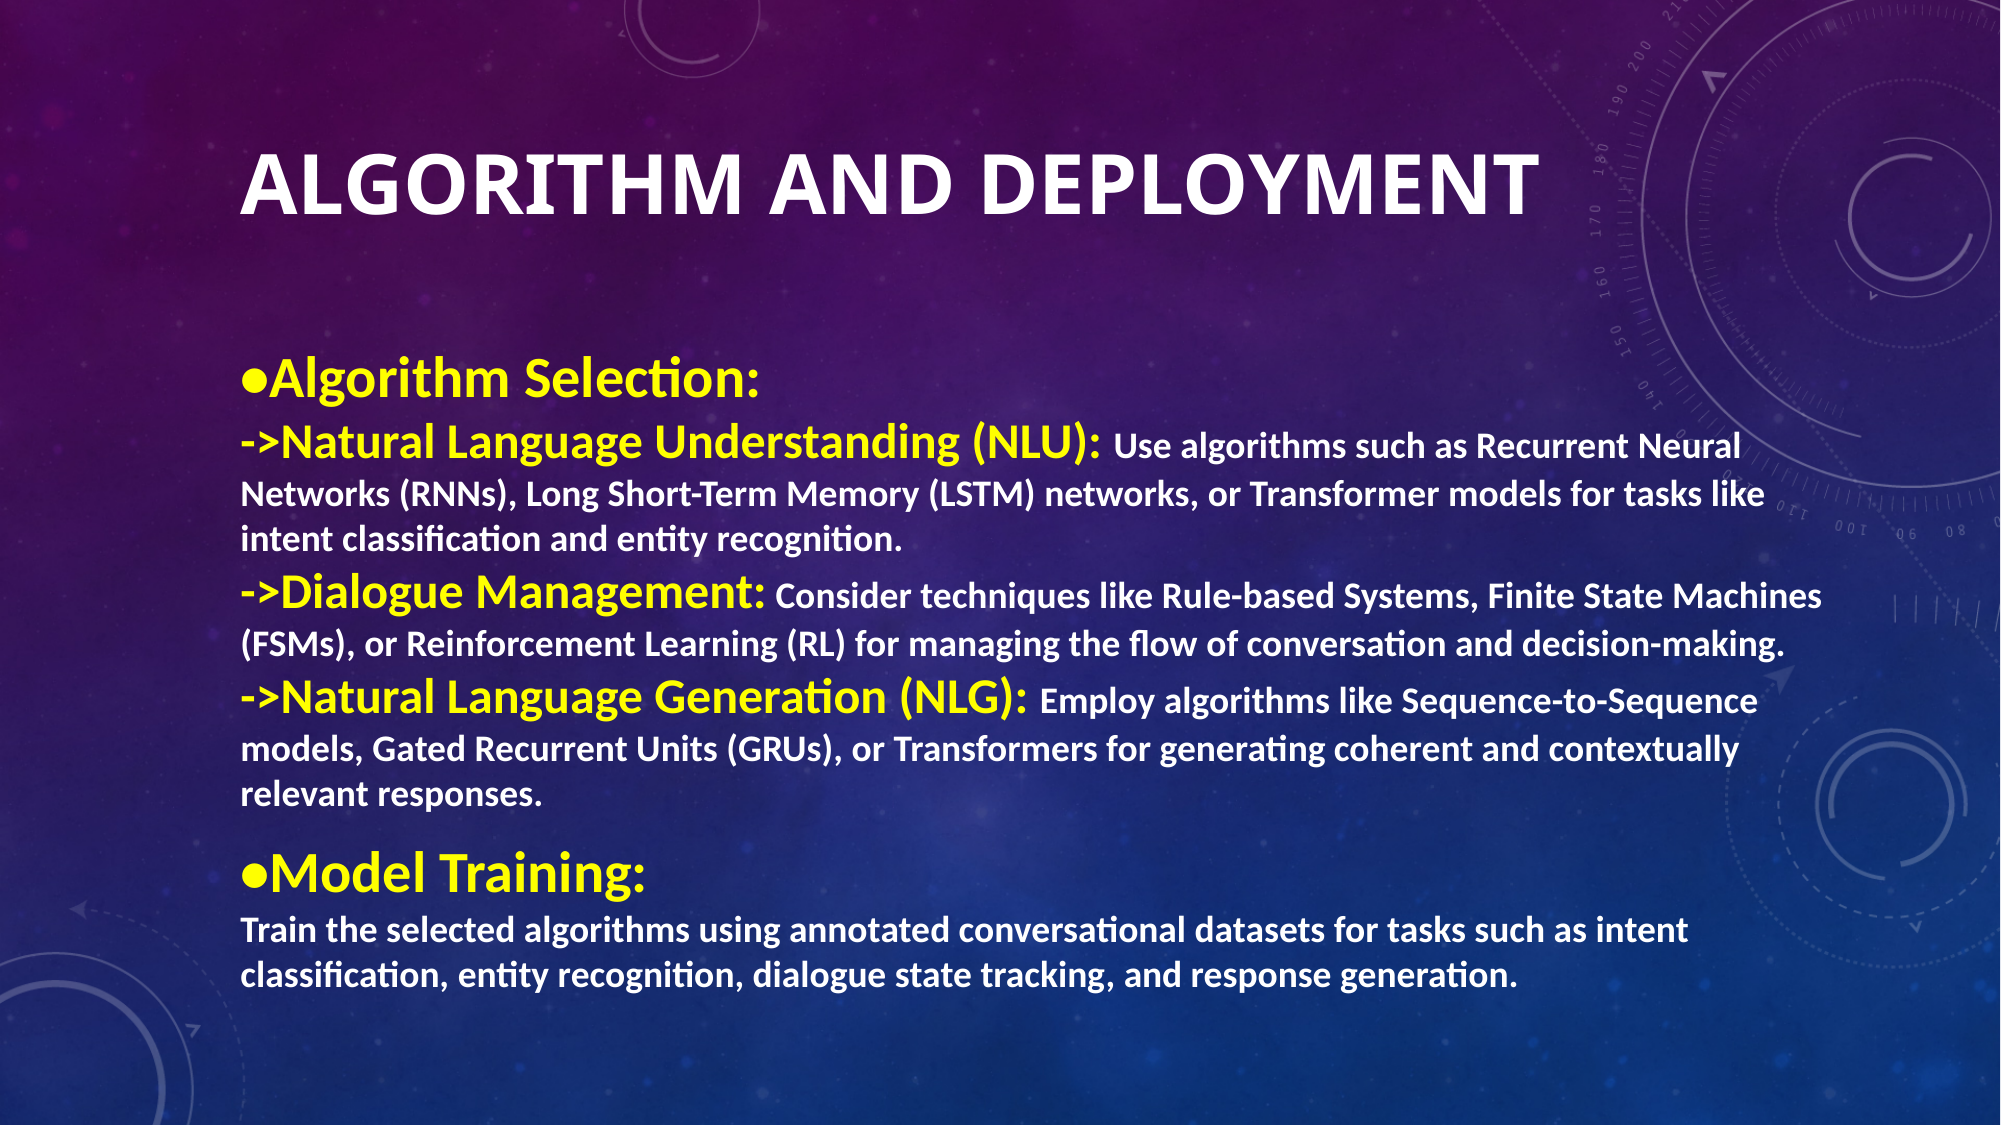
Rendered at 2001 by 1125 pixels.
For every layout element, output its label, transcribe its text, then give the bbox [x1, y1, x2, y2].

list •Algorithm Selection: ->Natural Language Understanding (NLU): Use algorithms such as Recurrent Neural Networks (RNNs), Long Short-Term Memory (LSTM) networks, or Transformer models for tasks like intent classification and entity recognition. ->Dialogue Management: Consider techniques like Rule-based Systems, Finite State Machines (FSMs), or Reinforcement Learning (RL) for managing the flow of conversation and decision-making. ->Natural Language Generation (NLG): Employ algorithms like Sequence-to-Sequence models, Gated Recurrent Units (GRUs), or Transformers for generating coherent and contextually relevant responses. •Model Training: Train the selected algorithms using annotated conversational datasets for tasks such as intent classification, entity recognition, dialogue state tracking, and response generation. [225, 395, 1851, 983]
picture [0, 0, 2001, 1125]
title Algorithm and deployment [225, 24, 1851, 338]
